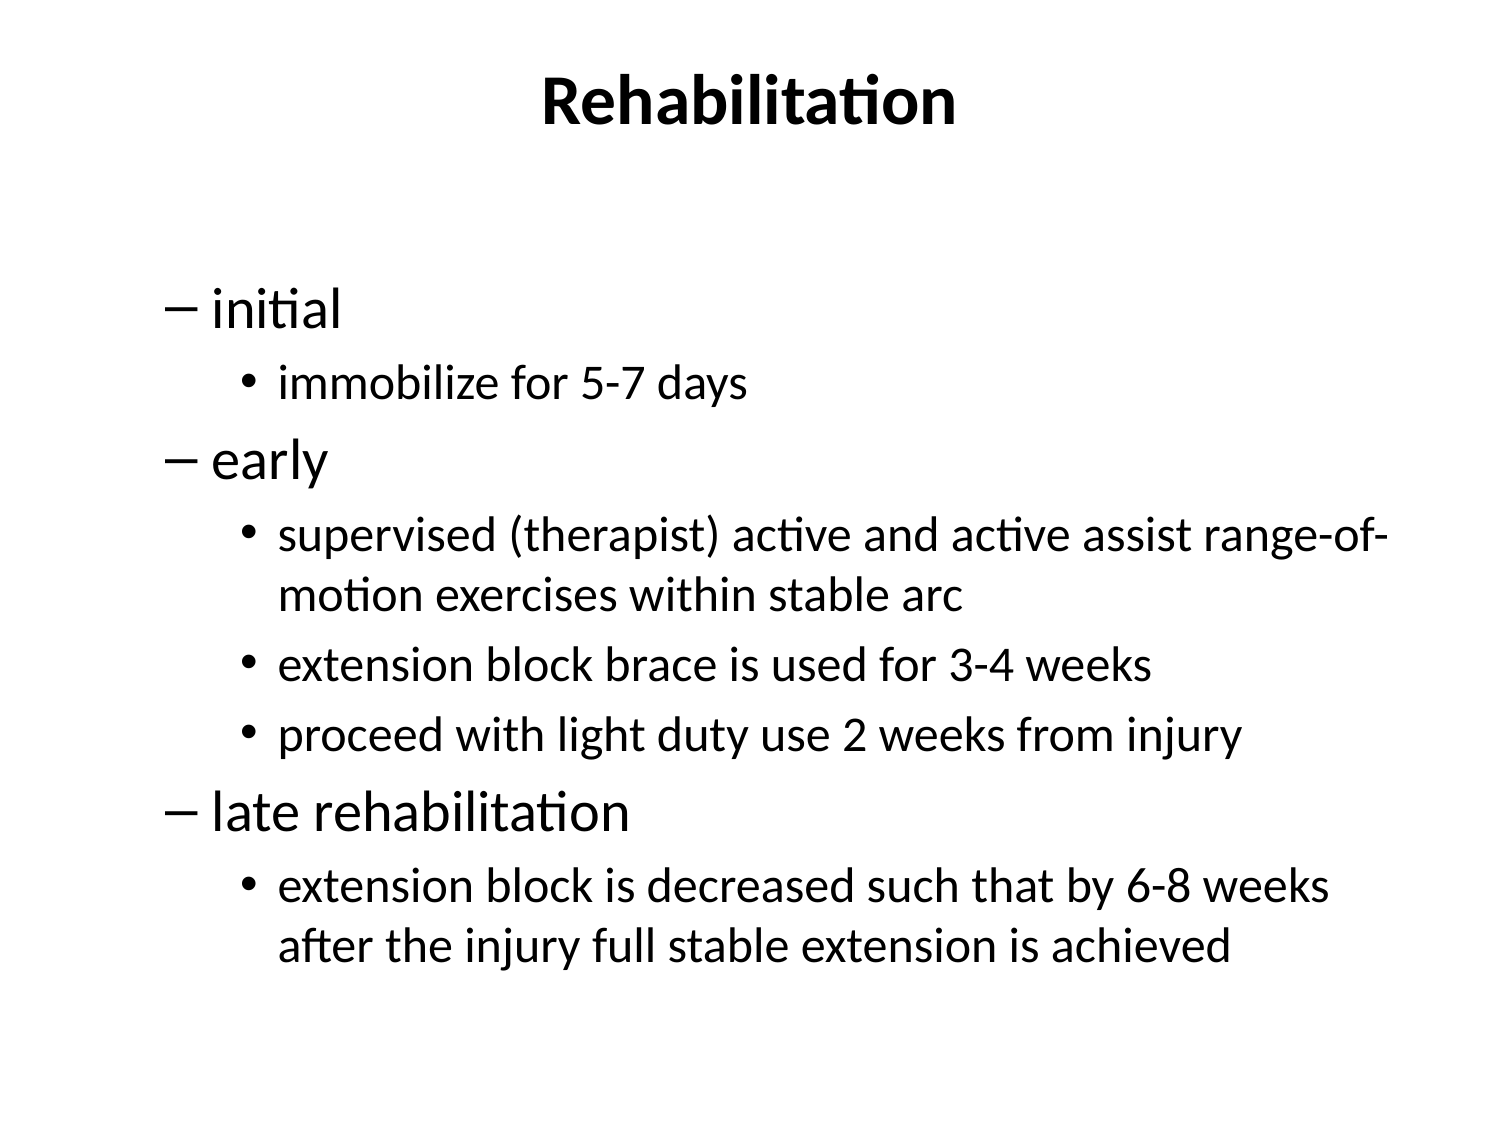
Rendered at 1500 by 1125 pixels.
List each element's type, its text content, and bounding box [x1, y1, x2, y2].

list initial immobilize for 5-7 days early supervised (therapist) active and active assist range-of-motion exercises within stable arc extension block brace is used for 3-4 weeks proceed with light duty use 2 weeks from injury late rehabilitation extension block is decreased such that by 6-8 weeks after the injury full stable extension is achieved [75, 262, 1425, 1005]
title Rehabilitation [75, 45, 1425, 233]
